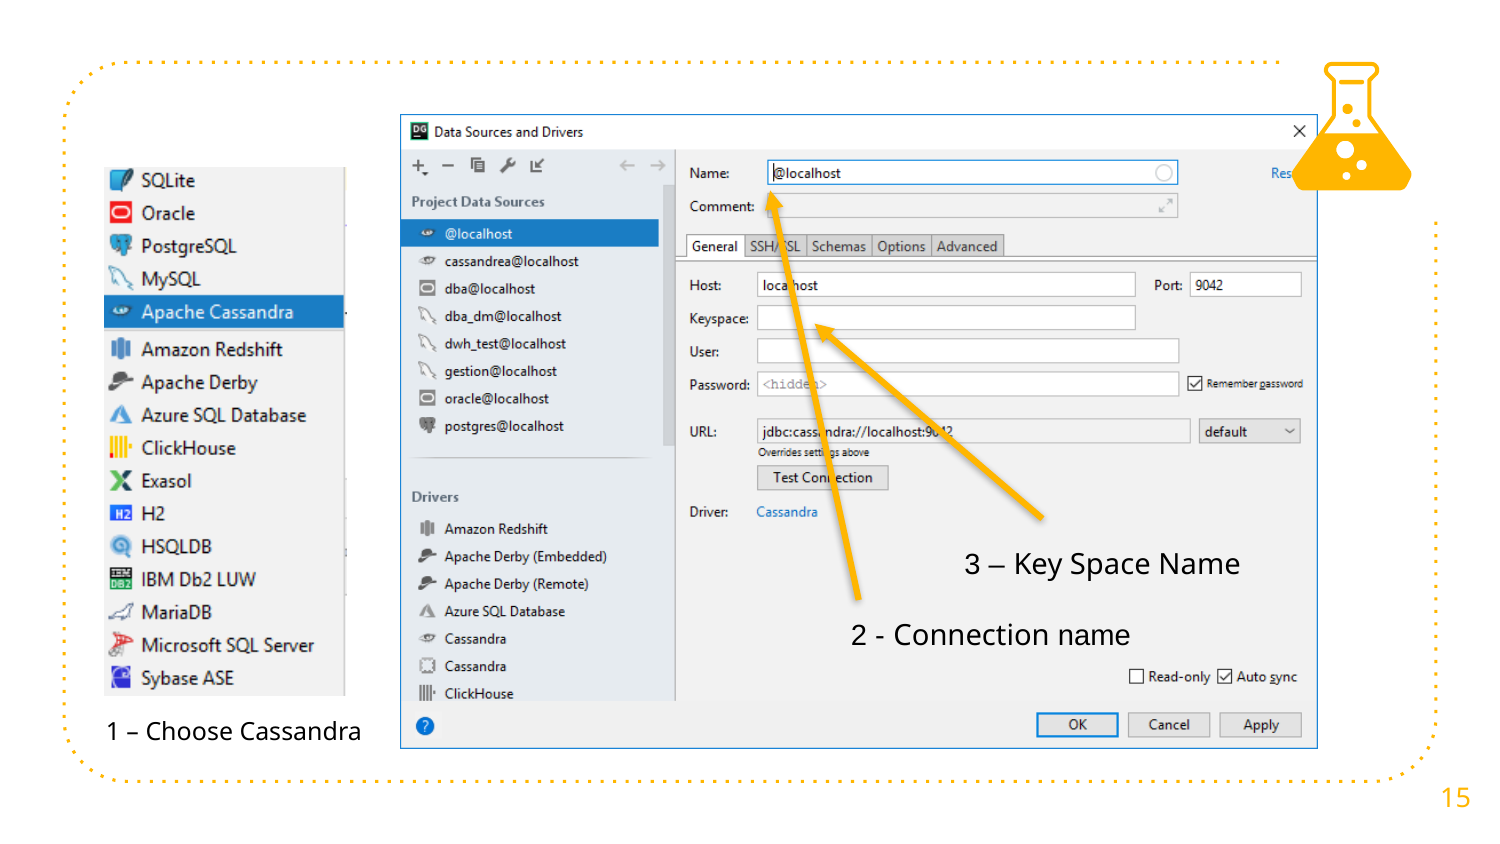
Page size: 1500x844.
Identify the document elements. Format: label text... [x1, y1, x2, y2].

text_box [1291, 61, 1412, 191]
picture [103, 166, 347, 696]
slide_number 15 [1411, 753, 1500, 844]
picture [400, 113, 1318, 749]
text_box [769, 190, 859, 601]
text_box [814, 323, 1043, 520]
text_box 1 – Choose Cassandra [91, 707, 395, 753]
